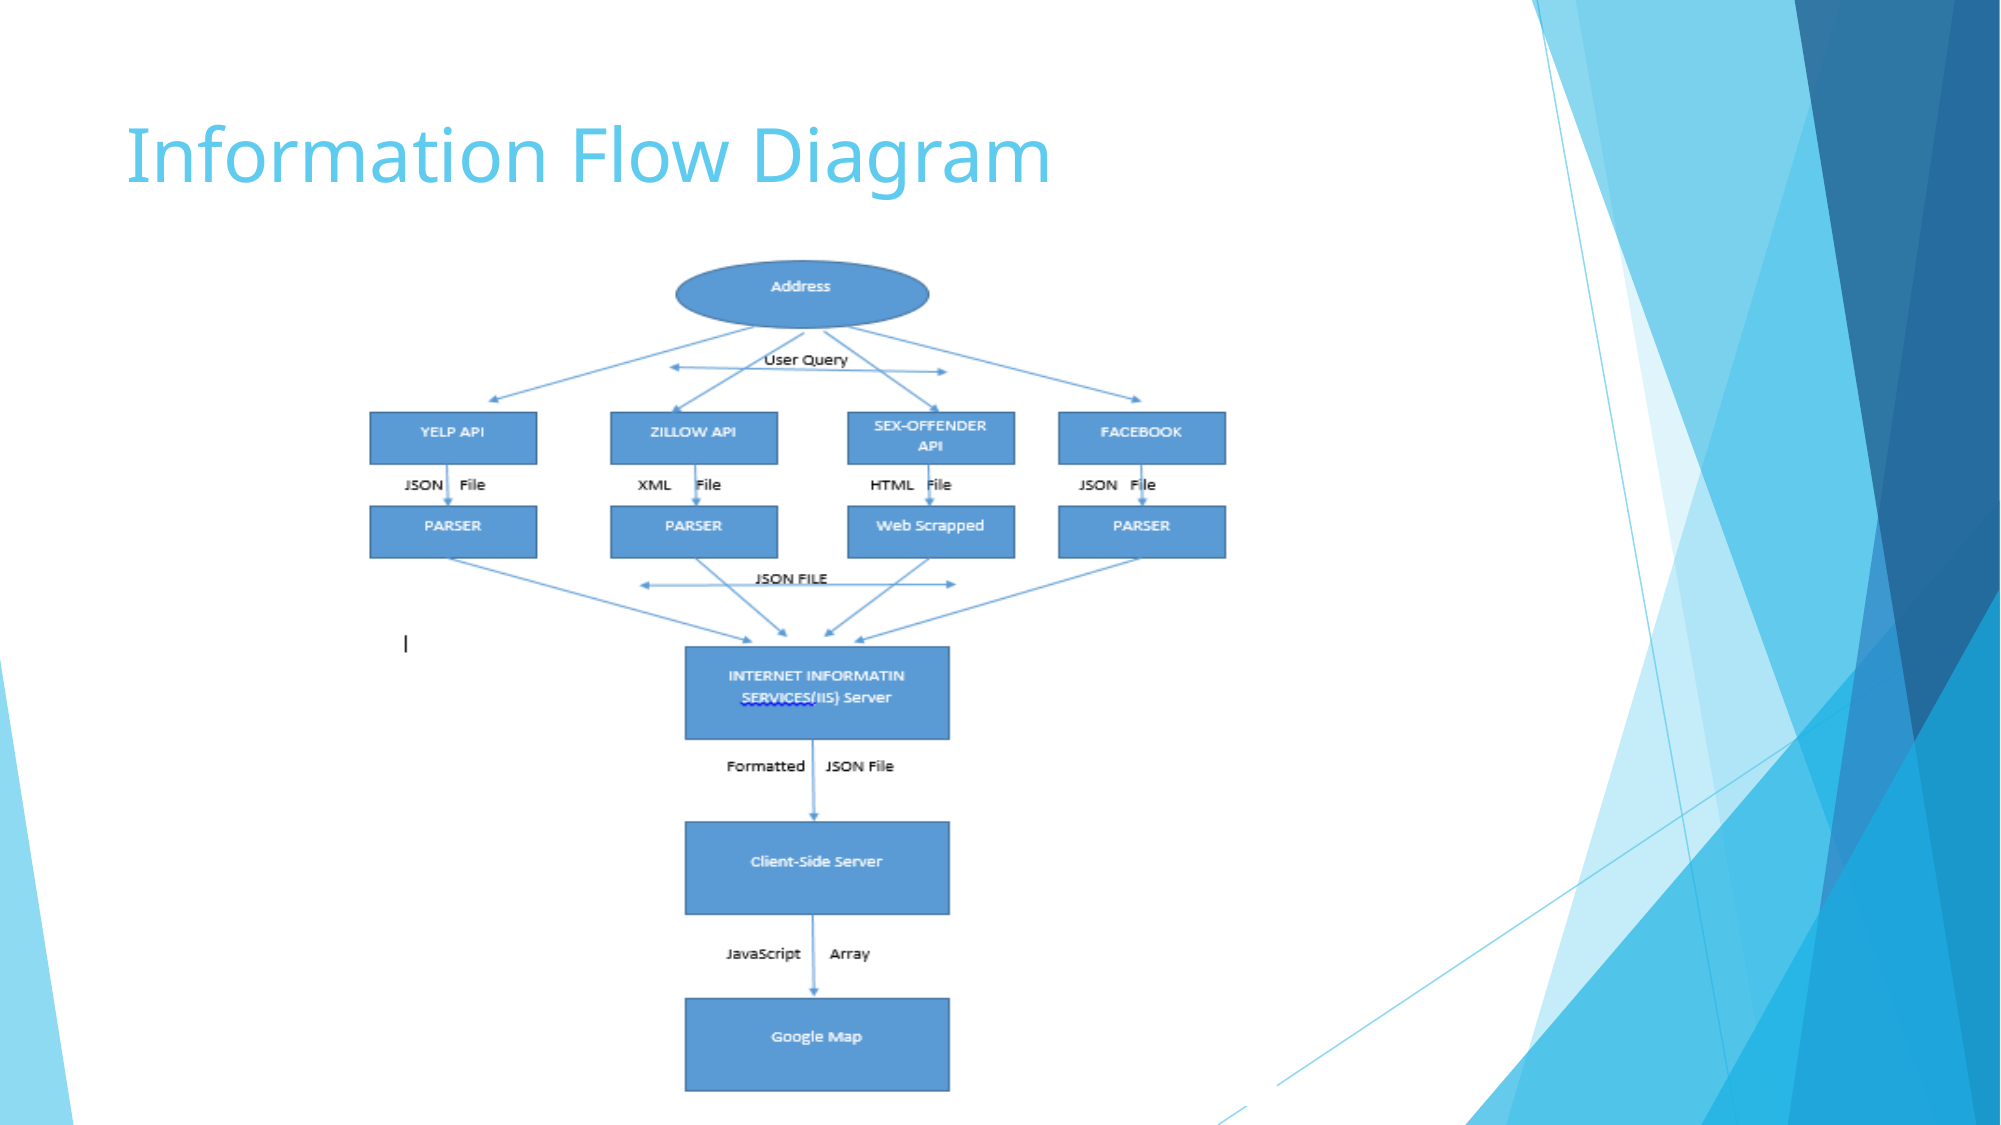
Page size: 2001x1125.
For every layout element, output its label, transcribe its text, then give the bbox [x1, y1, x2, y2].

picture [312, 226, 1277, 1107]
title Information Flow Diagram [111, 99, 1522, 317]
